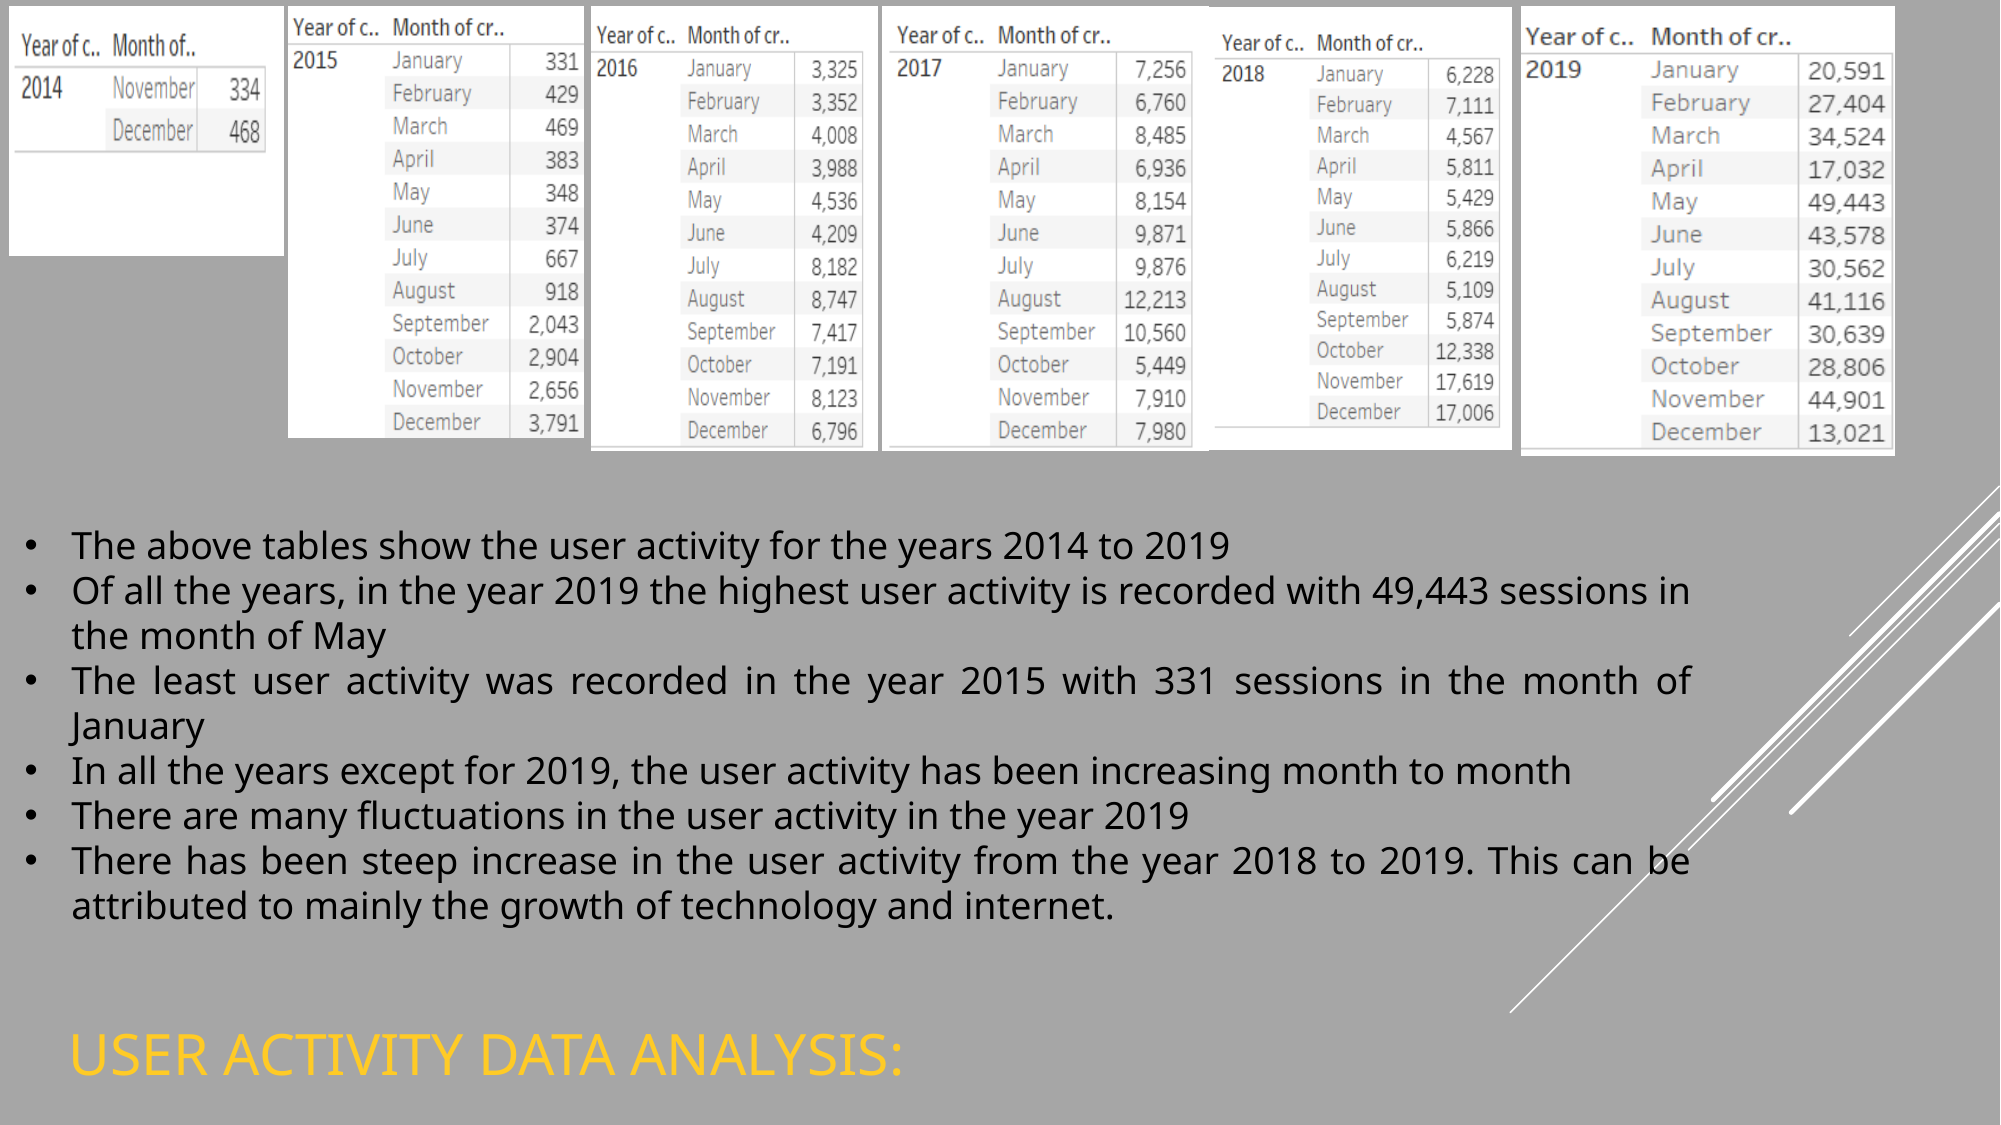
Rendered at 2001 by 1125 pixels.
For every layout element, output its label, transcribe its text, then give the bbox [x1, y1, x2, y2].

text_box The above tables show the user activity for the years 2014 to 2019 Of all the years, in the year 2019 the highest user activity is recorded with 49,443 sessions in the month of May The least user activity was recorded in the year 2015 with 331 sessions in the month of January In all the years except for 2019, the user activity has been increasing month to month There are many fluctuations in the user activity in the year 2019 There has been steep increase in the user activity from the year 2018 to 2019. This can be attributed to mainly the growth of technology and internet. [9, 514, 1708, 980]
picture [9, 6, 284, 256]
picture [288, 5, 584, 438]
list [1520, 6, 1895, 456]
title User activity data analysis: [54, 1010, 1083, 1095]
picture [882, 6, 1512, 451]
picture [591, 6, 878, 451]
